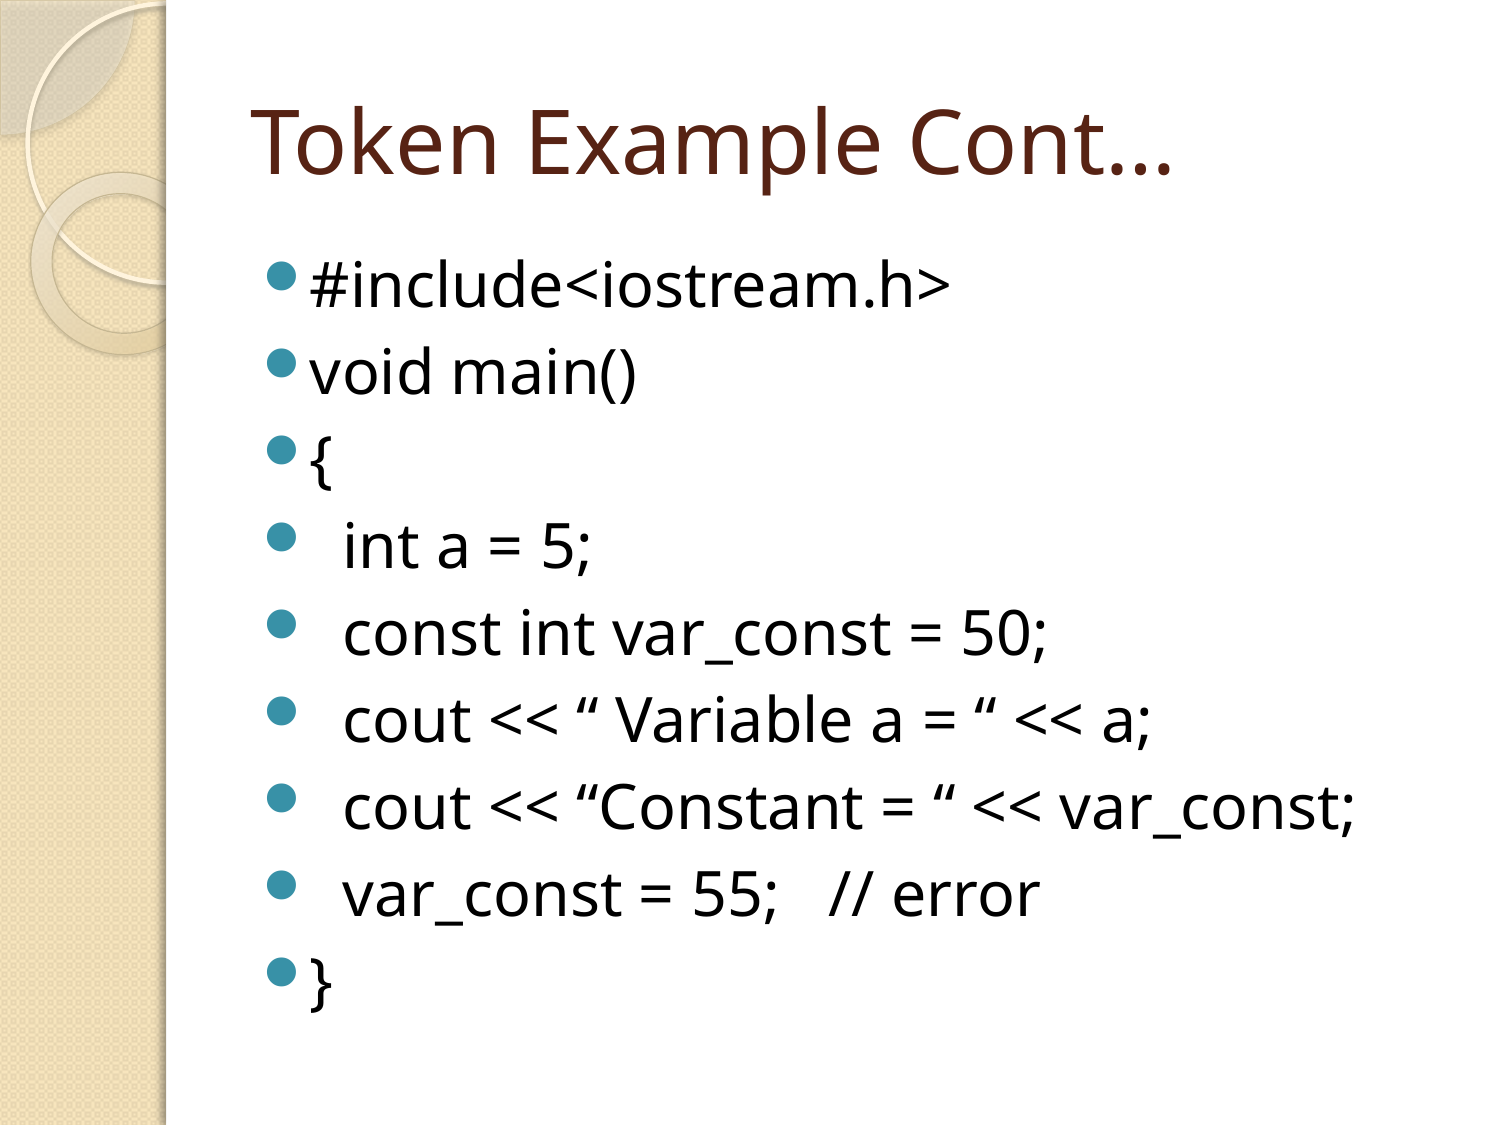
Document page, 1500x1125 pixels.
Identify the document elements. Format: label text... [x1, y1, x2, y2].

list #include<iostream.h> void main() { int a = 5; const int var_const = 50; cout << “ Variable a = “ << a; cout << “Constant = “ << var_const; var_const = 55; // error } [235, 237, 1466, 1025]
title Token Example Cont… [235, 45, 1466, 233]
